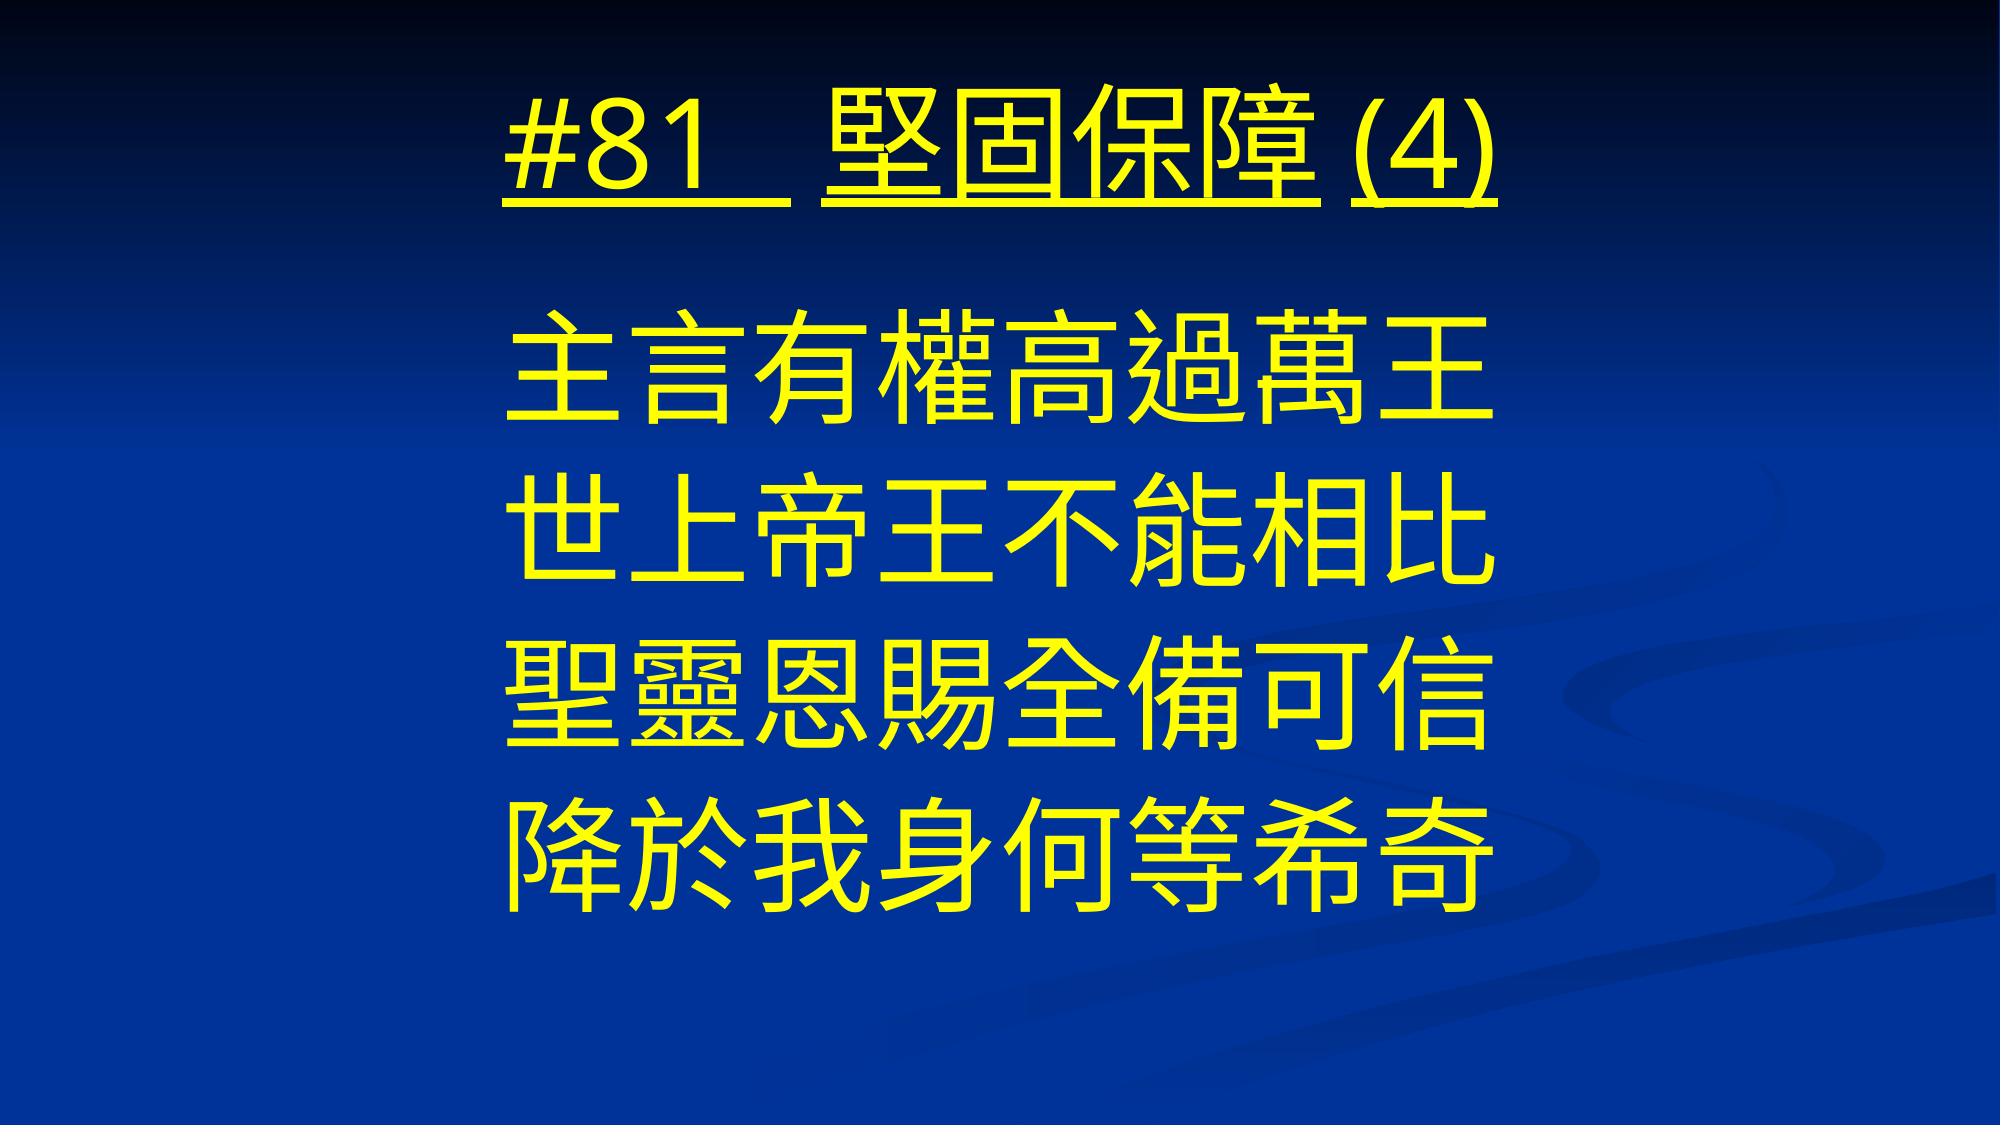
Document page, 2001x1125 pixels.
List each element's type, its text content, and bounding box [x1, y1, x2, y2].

list 主言有權高過萬王 世上帝王不能相比 聖靈恩賜全備可信 降於我身何等希奇 [54, 282, 1945, 1025]
title #81 堅固保障(4) [99, 45, 1900, 233]
